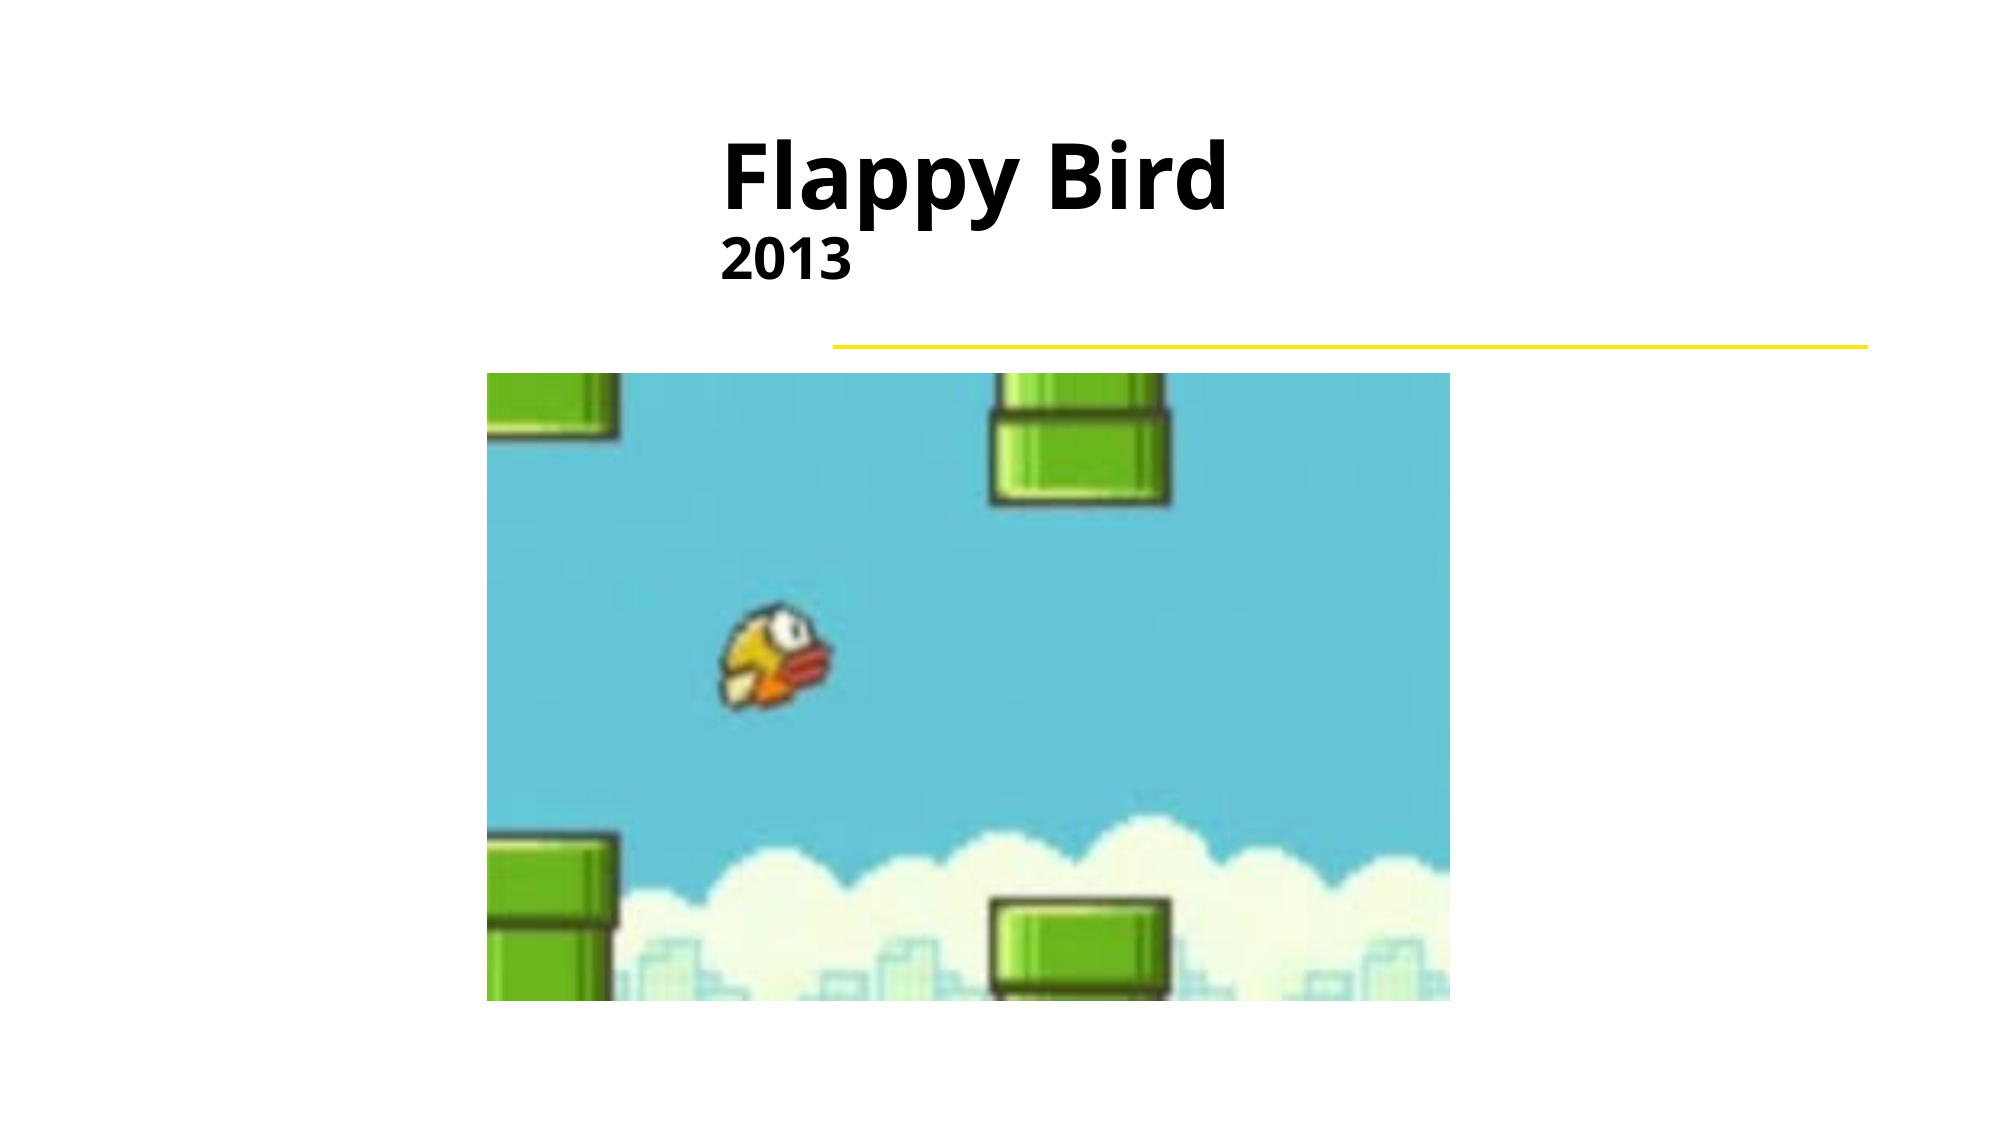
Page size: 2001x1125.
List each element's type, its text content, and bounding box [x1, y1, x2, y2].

picture [487, 373, 1450, 1001]
title Flappy Bird 2013 [705, 88, 1352, 300]
